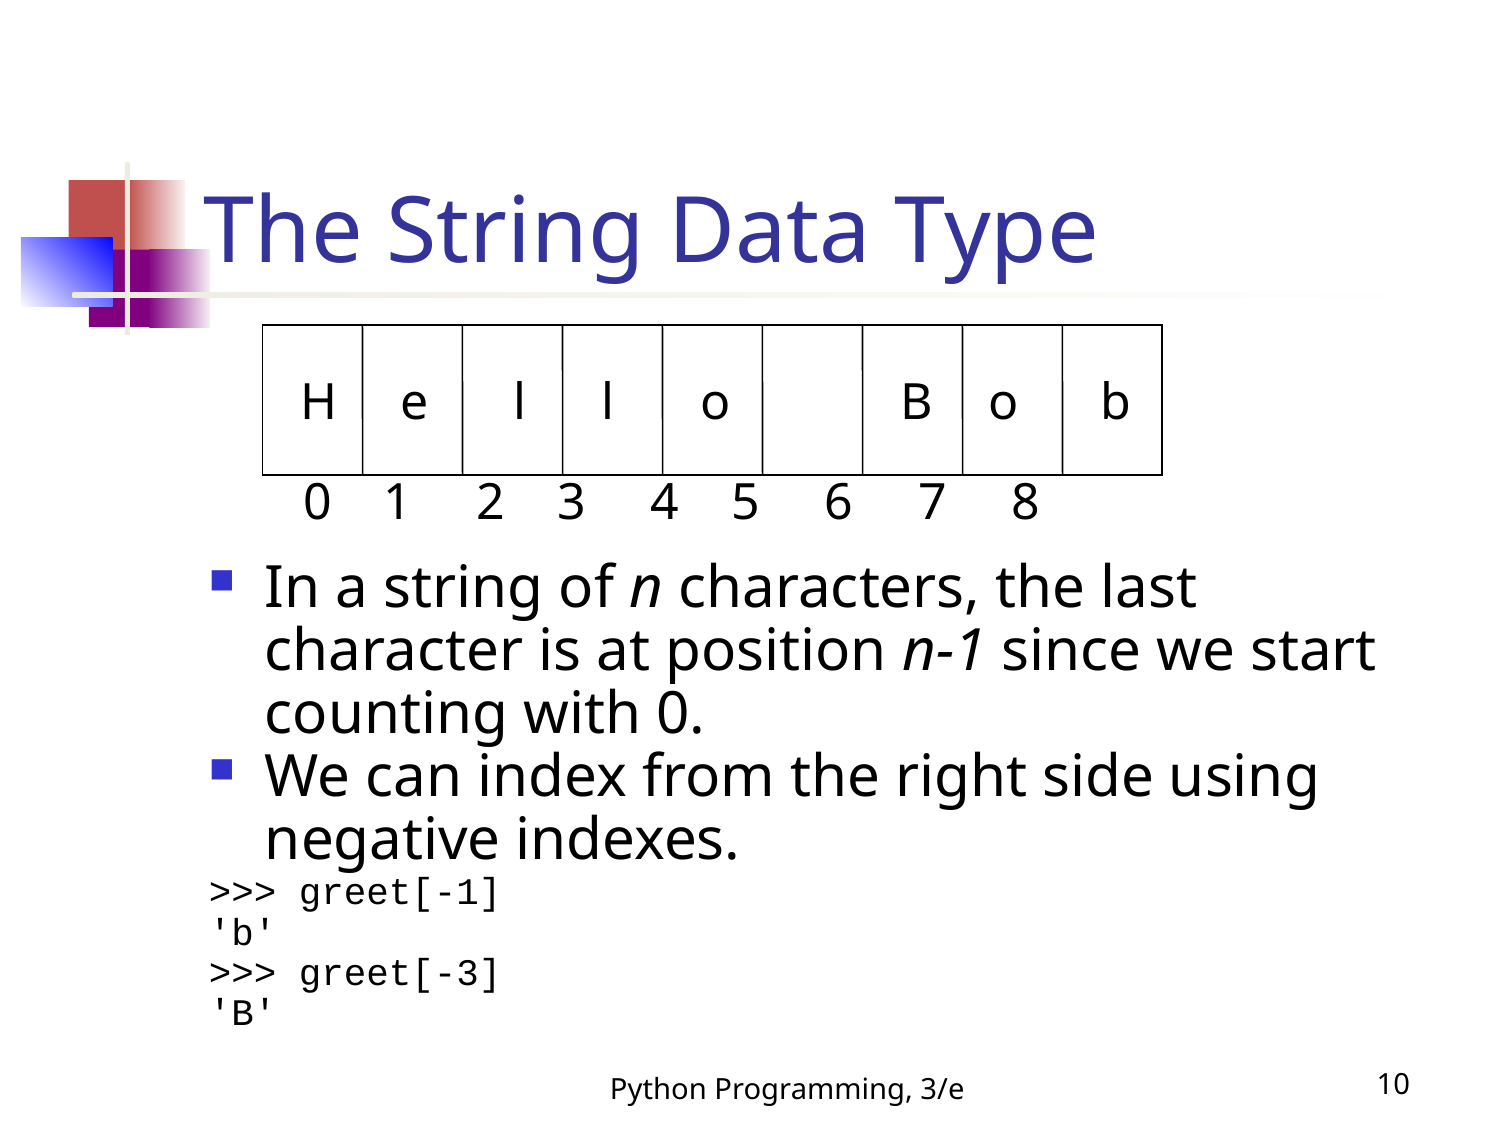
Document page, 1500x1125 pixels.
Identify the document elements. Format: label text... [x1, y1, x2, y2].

text_box o [973, 362, 1034, 438]
text_box The String Data Type [188, 101, 1467, 289]
text_box B [885, 362, 949, 438]
text_box [963, 324, 1062, 462]
text_box <number> [1112, 1037, 1425, 1113]
text_box In a string of n characters, the last character is at position n-1 since we start counting with 0. We can index from the right side using negative indexes. >>> greet[-1] 'b' >>> greet[-3] 'B' [193, 549, 1469, 1006]
text_box [1063, 324, 1163, 462]
text_box [363, 324, 462, 462]
text_box [863, 324, 962, 462]
text_box Python Programming, 3/e [549, 1037, 1025, 1113]
text_box [463, 324, 562, 462]
text_box o [686, 362, 746, 438]
text_box 0 1 2 3 4 5 6 7 8 [262, 462, 1163, 598]
text_box l [499, 362, 543, 438]
text_box [763, 324, 862, 462]
text_box [663, 324, 762, 462]
text_box H [286, 362, 353, 438]
text_box l [586, 362, 630, 438]
text_box [262, 324, 362, 462]
text_box b [1085, 362, 1147, 438]
text_box [563, 324, 662, 462]
text_box e [385, 362, 446, 438]
